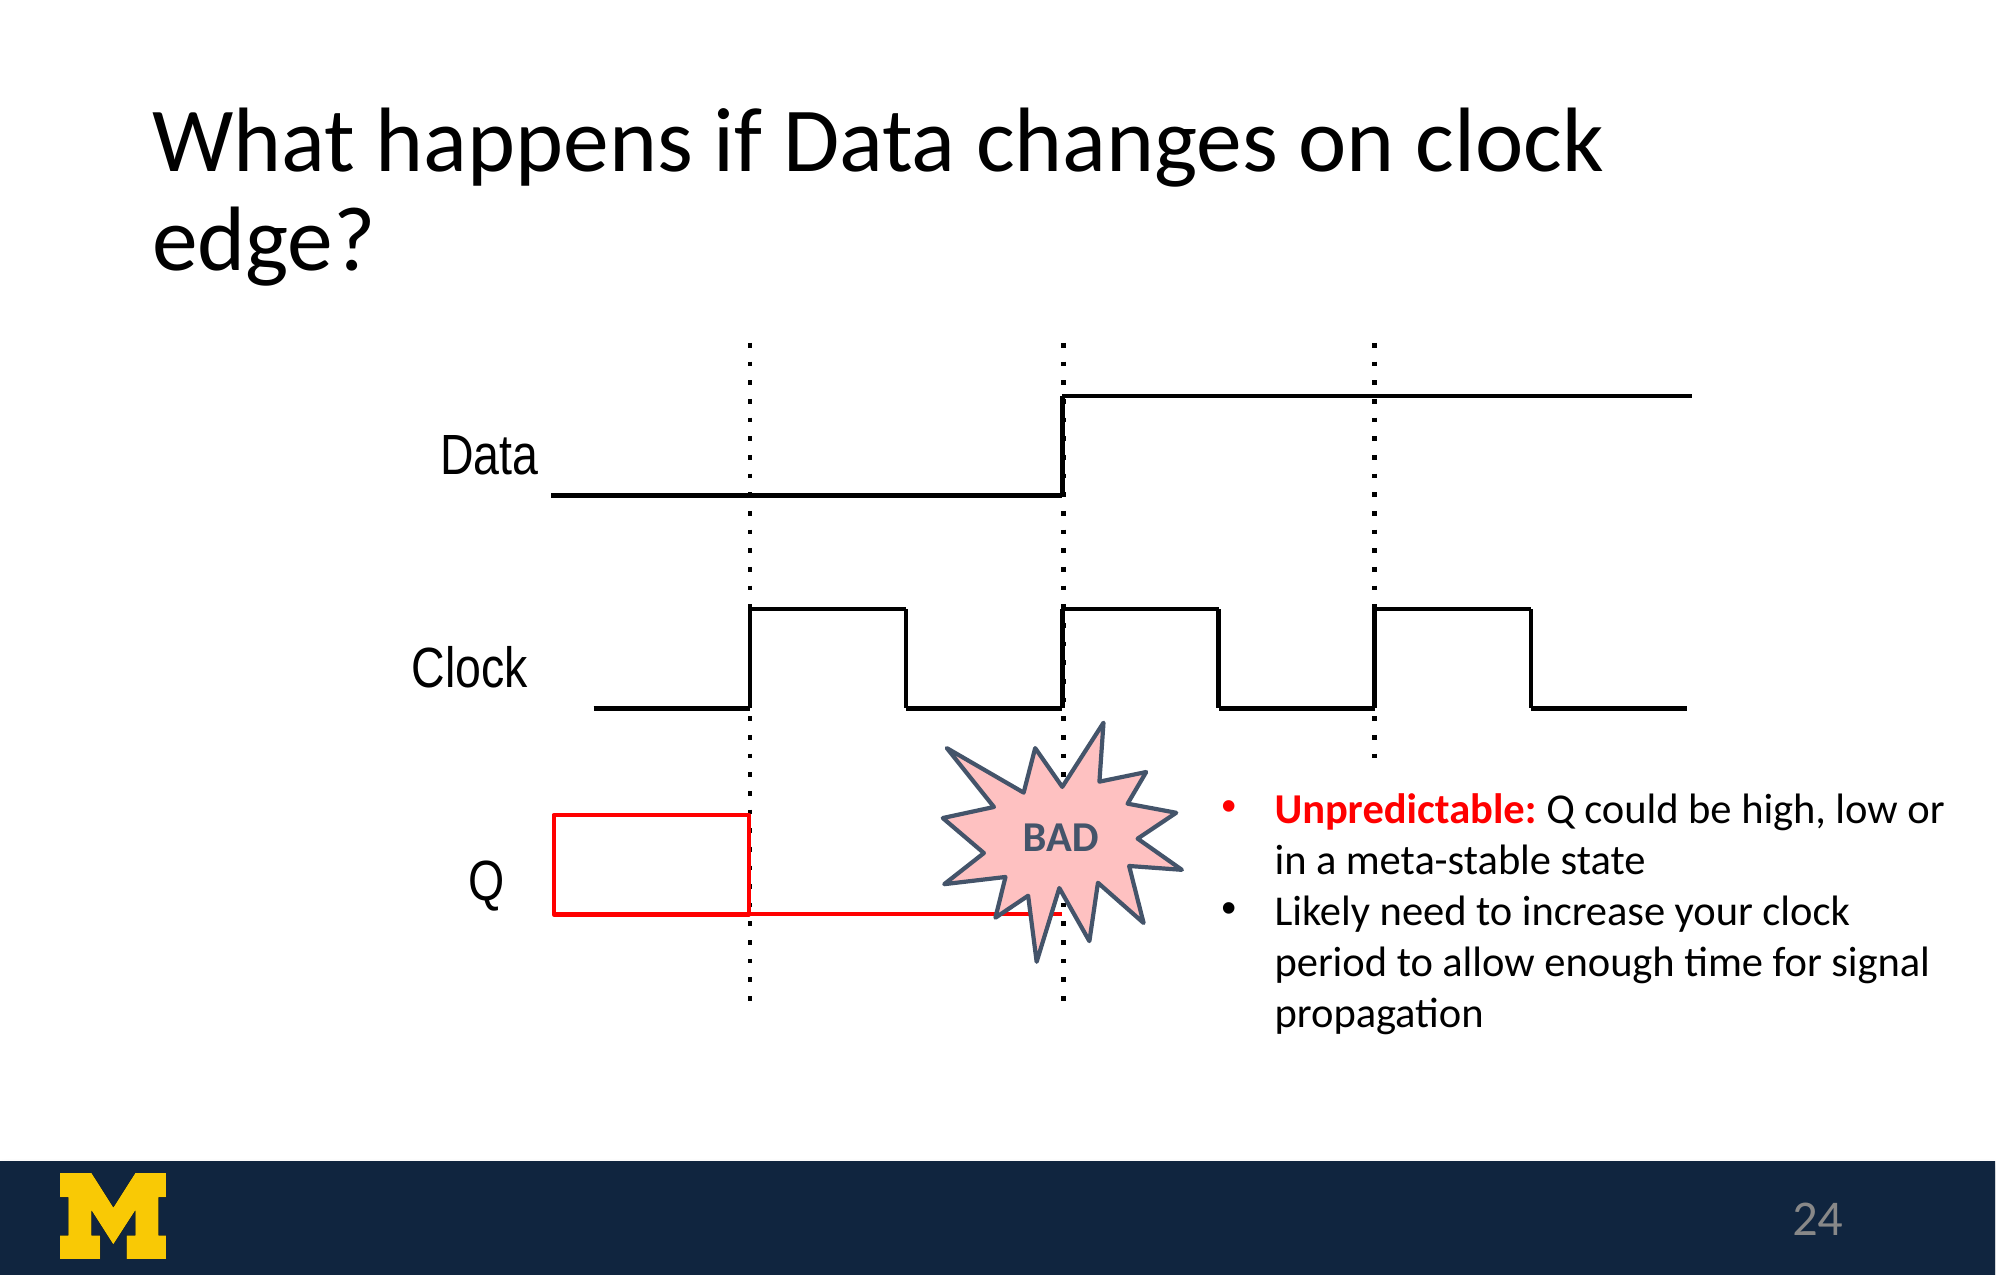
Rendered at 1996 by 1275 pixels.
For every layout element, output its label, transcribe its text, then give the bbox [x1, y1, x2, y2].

text_box Clock [394, 622, 546, 708]
text_box BAD [942, 748, 1058, 913]
text_box [553, 815, 745, 915]
text_box Data [423, 409, 557, 495]
picture [60, 1173, 166, 1259]
slide_number ‹#› [1408, 1181, 1858, 1250]
title What happens if Data changes on clock edge? [137, 67, 1858, 315]
text_box Unpredictable: Q could be high, low or in a meta-stable state Likely need to increase your clock period to allow enough time for signal propagation [1204, 771, 1972, 1045]
text_box BAD [1031, 923, 1049, 962]
text_box Q [451, 835, 523, 921]
text_box BAD [1068, 722, 1182, 942]
